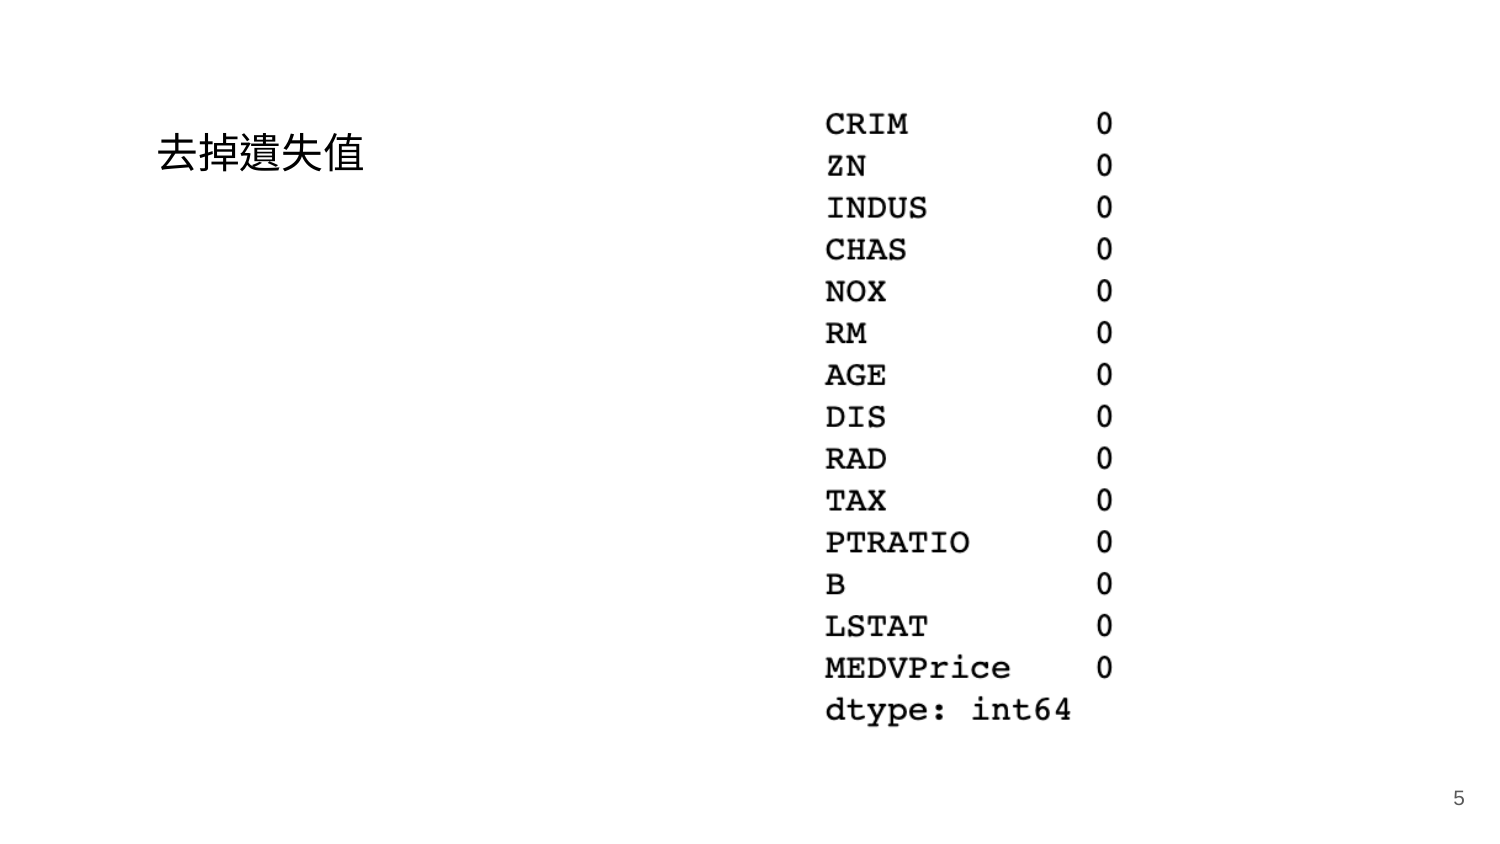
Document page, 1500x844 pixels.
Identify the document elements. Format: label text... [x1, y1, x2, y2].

picture [816, 102, 1135, 742]
slide_number ‹#› [1389, 764, 1480, 830]
text_box 去掉遺失值 [141, 111, 442, 213]
